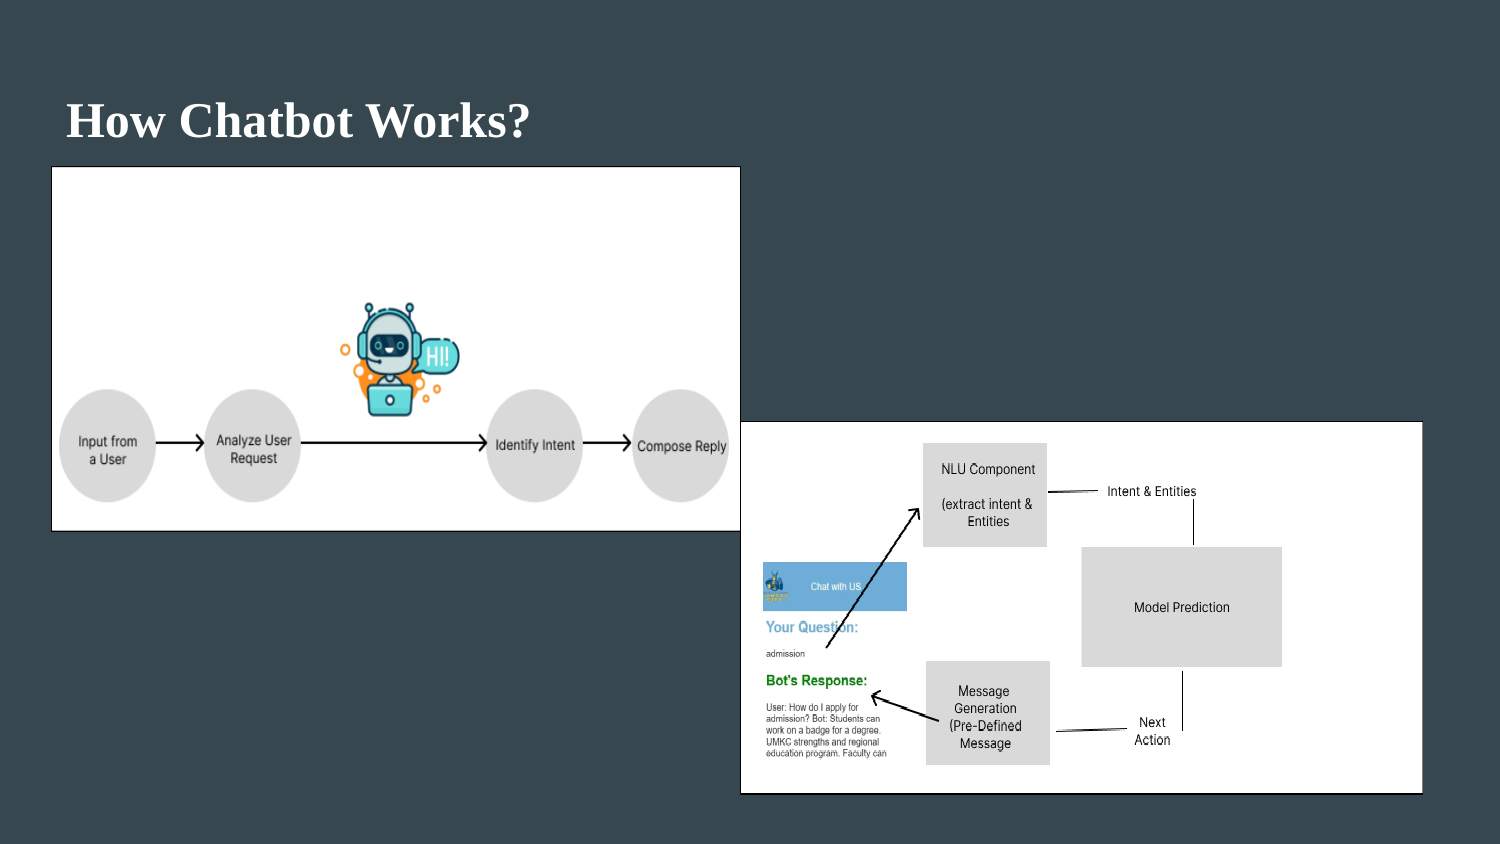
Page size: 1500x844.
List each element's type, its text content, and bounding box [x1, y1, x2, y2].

title How Chatbot Works? [51, 72, 1449, 167]
picture [50, 166, 1473, 795]
